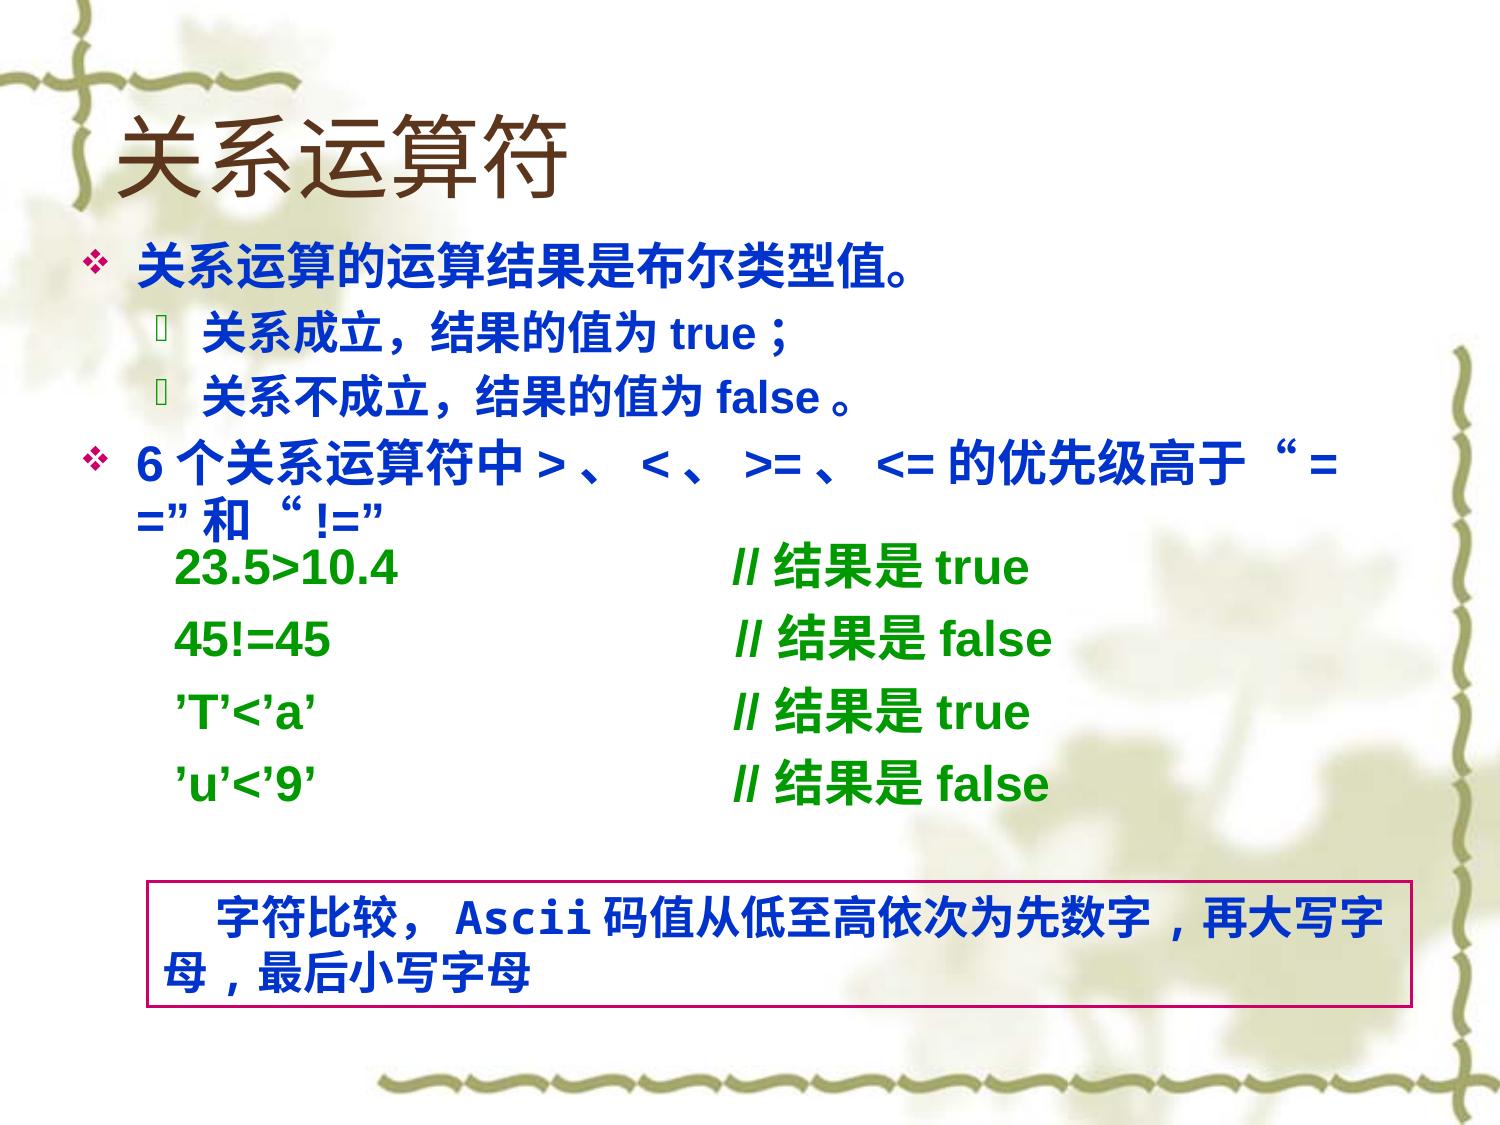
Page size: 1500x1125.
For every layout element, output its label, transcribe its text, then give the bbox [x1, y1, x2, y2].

picture [0, 0, 1500, 1125]
title 关系运算符 [98, 89, 1500, 221]
text_box 23.5>10.4 //结果是true 45!=45 //结果是false ’T’<’a’ //结果是true ’u’<’9’ //结果是false [159, 527, 1211, 820]
list 关系运算的运算结果是布尔类型值。 关系成立，结果的值为true； 关系不成立，结果的值为false。 6个关系运算符中>、<、>=、<=的优先级高于“= =”和“!=” [64, 231, 1467, 835]
text_box 字符比较，Ascii码值从低至高依次为先数字,再大写字母,最后小写字母 [147, 881, 1412, 1007]
